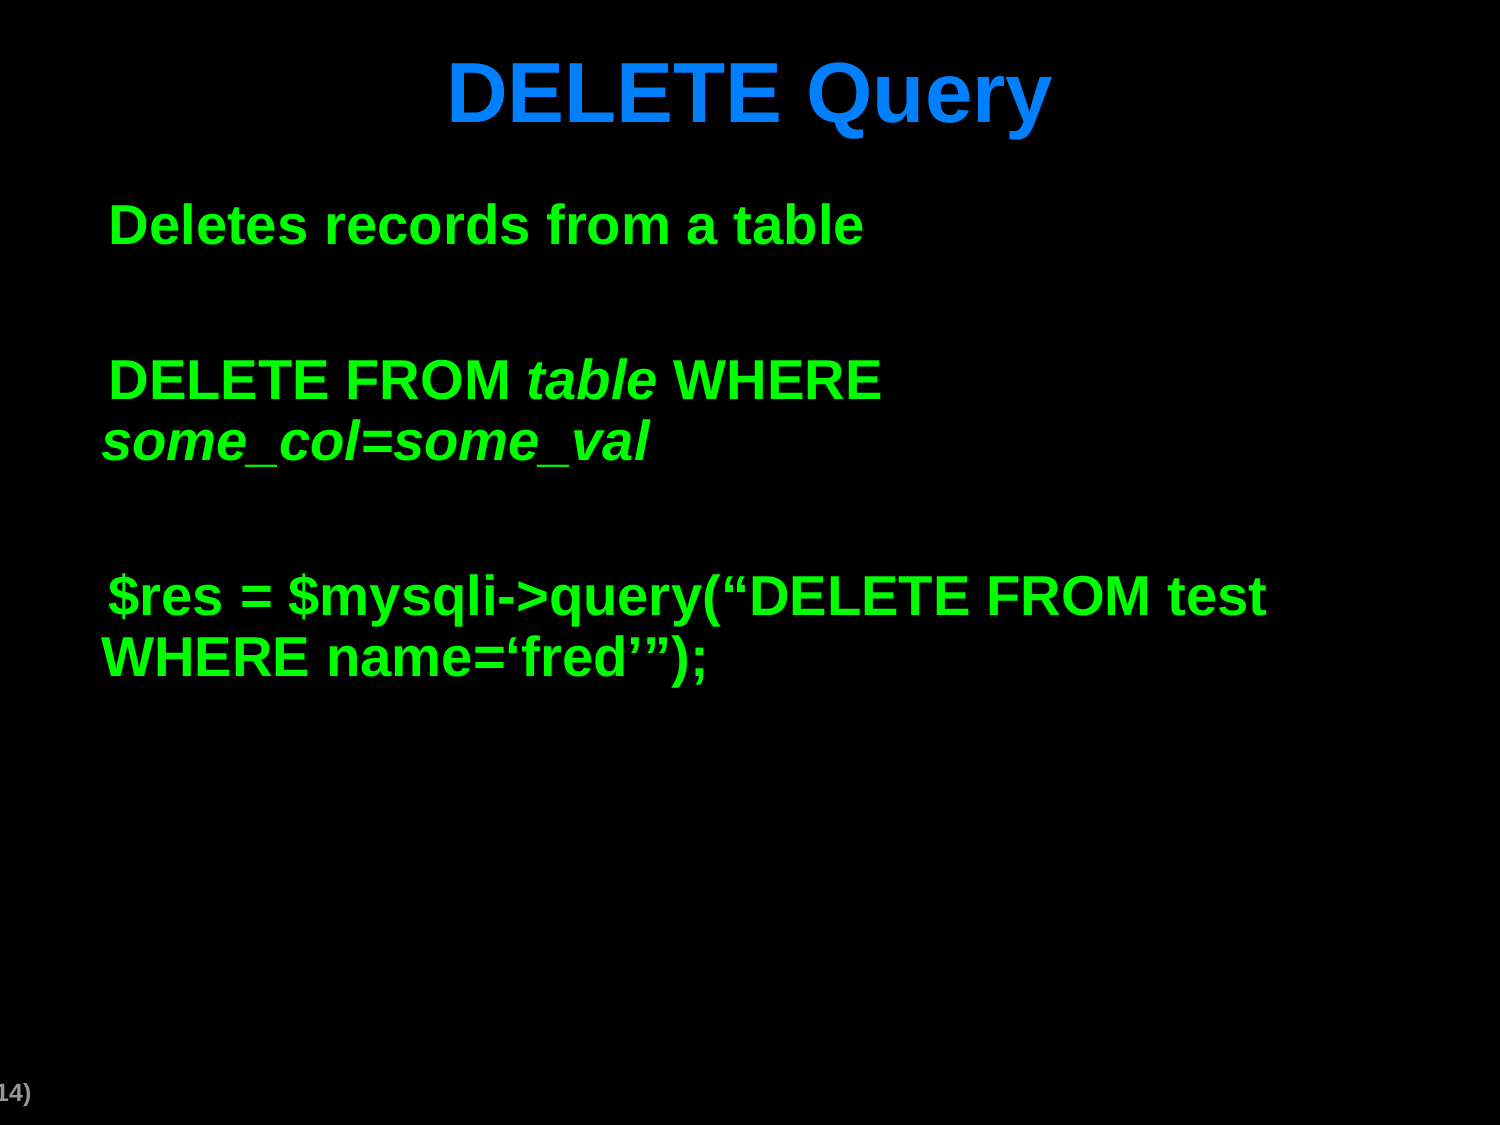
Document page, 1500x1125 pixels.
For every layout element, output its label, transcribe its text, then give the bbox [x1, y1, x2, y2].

list Deletes records from a table DELETE FROM table WHERE some_col=some_val $res = $mysqli->query(“DELETE FROM test WHERE name=‘fred’”); [60, 185, 1452, 1037]
title DELETE Query [0, 24, 1500, 166]
